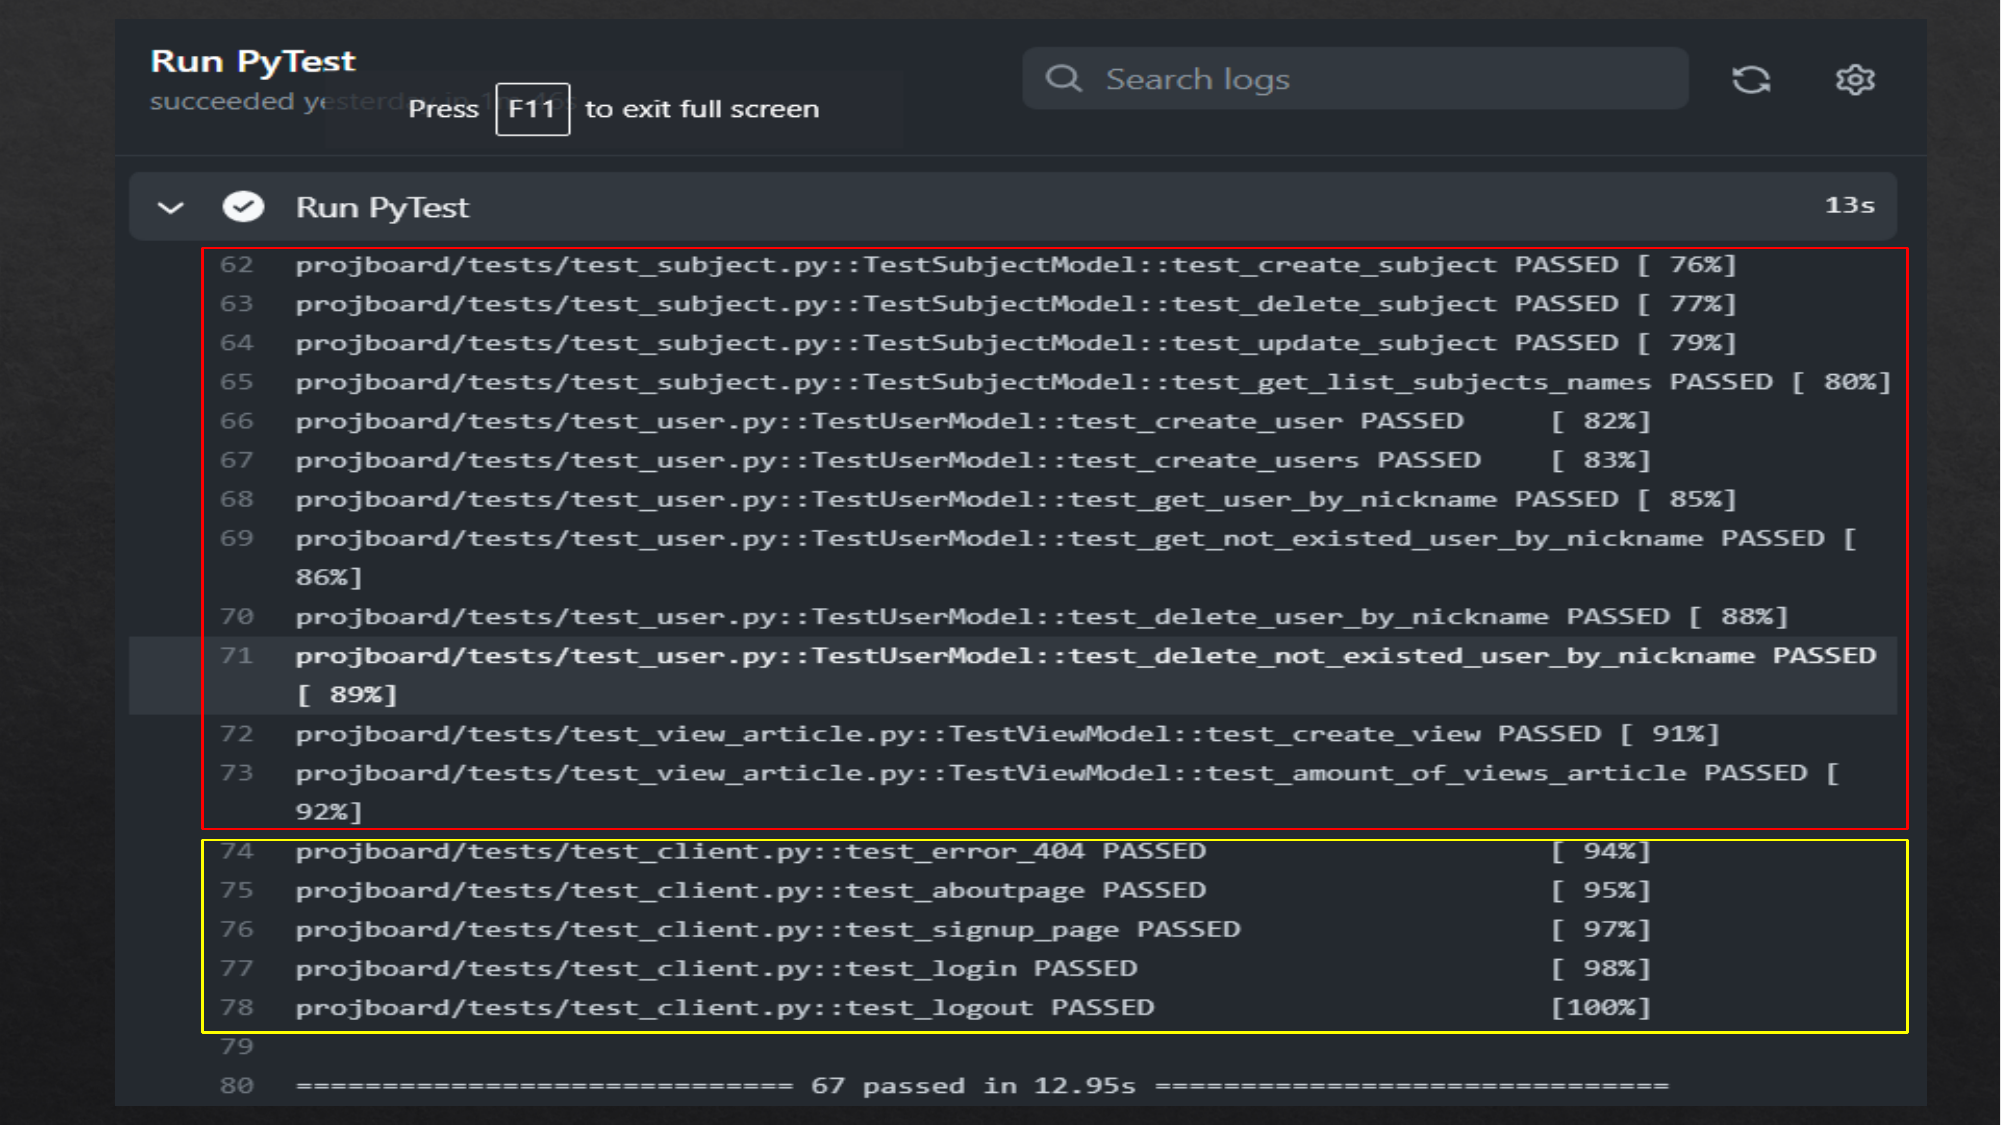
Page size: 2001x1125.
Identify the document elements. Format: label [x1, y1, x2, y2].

picture [115, 19, 1927, 1106]
